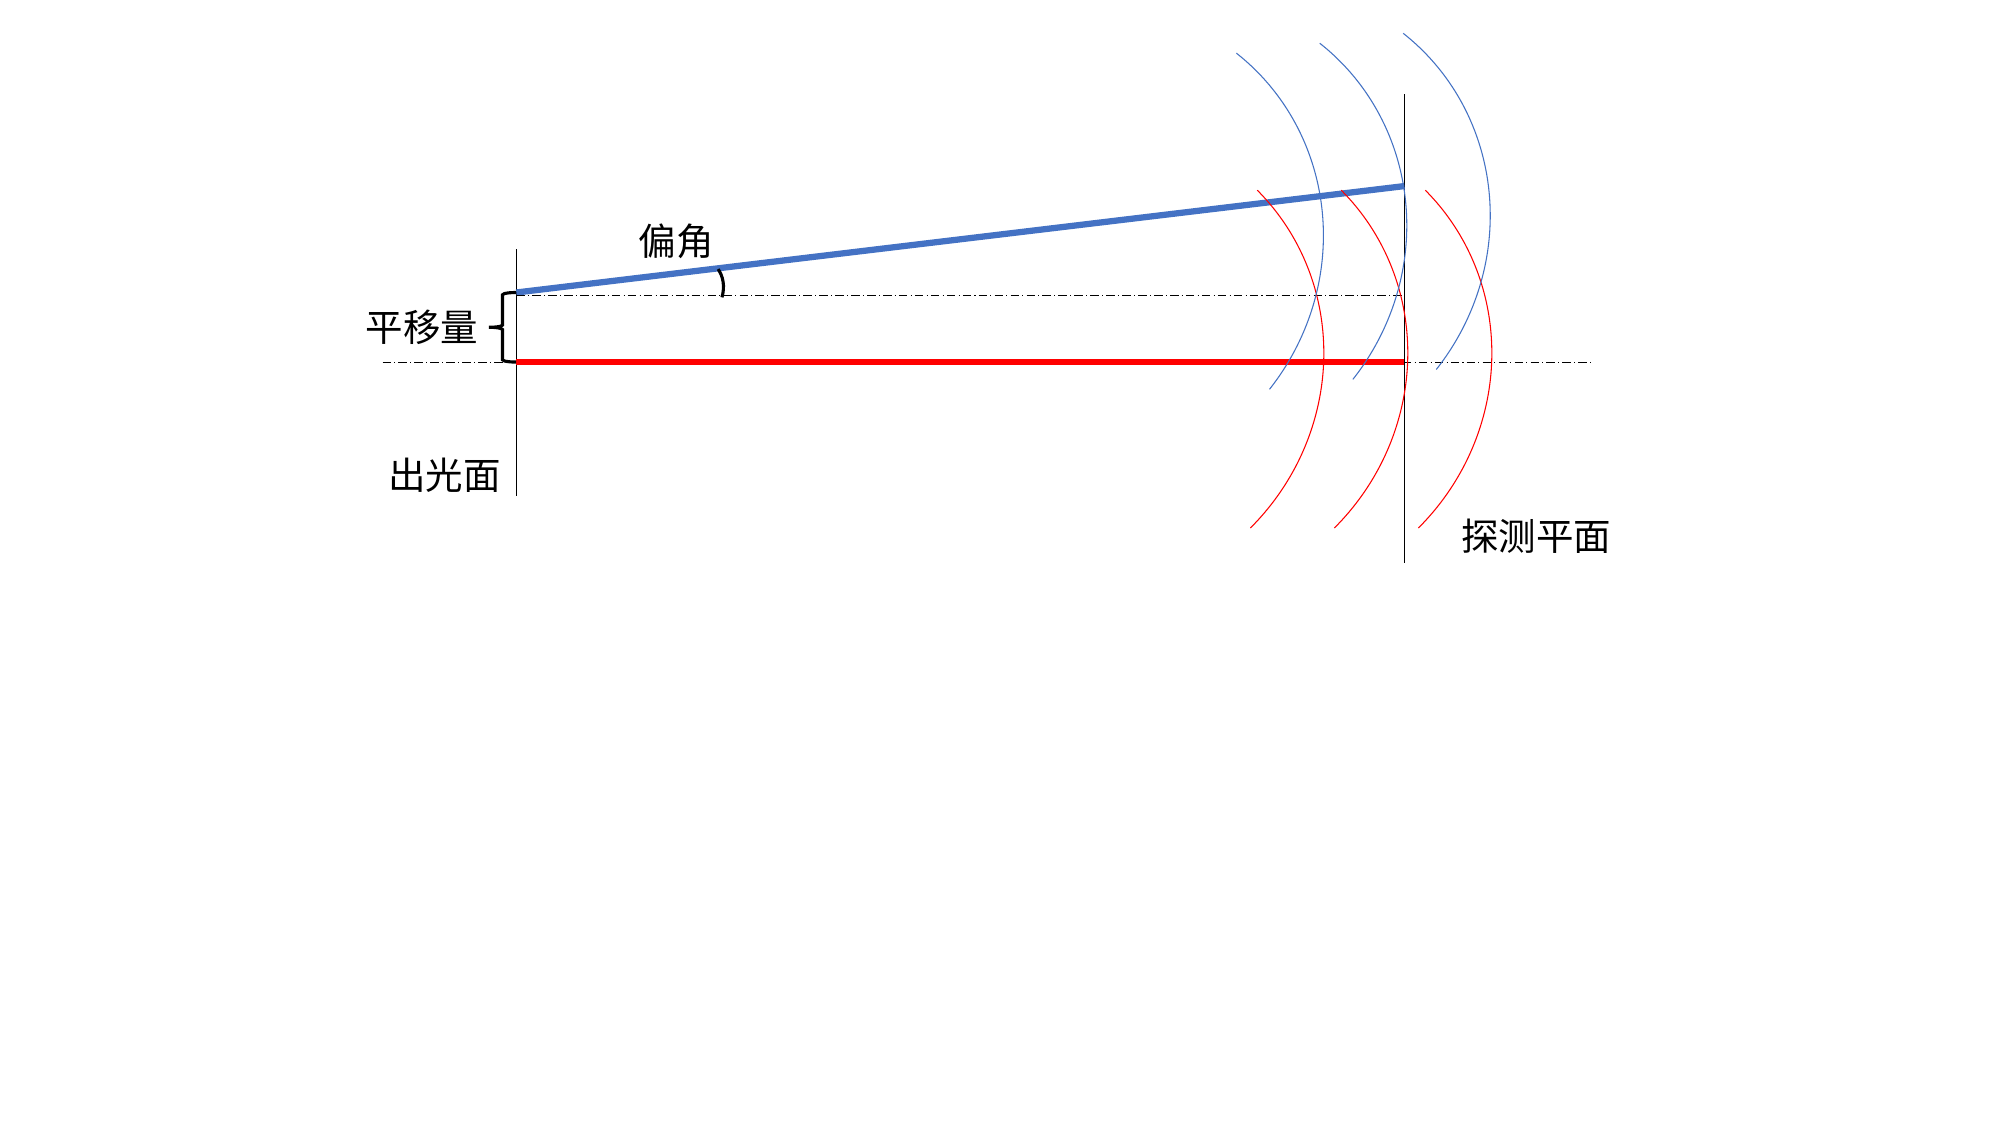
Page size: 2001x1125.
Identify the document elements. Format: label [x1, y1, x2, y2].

text_box [350, 0, 1628, 597]
